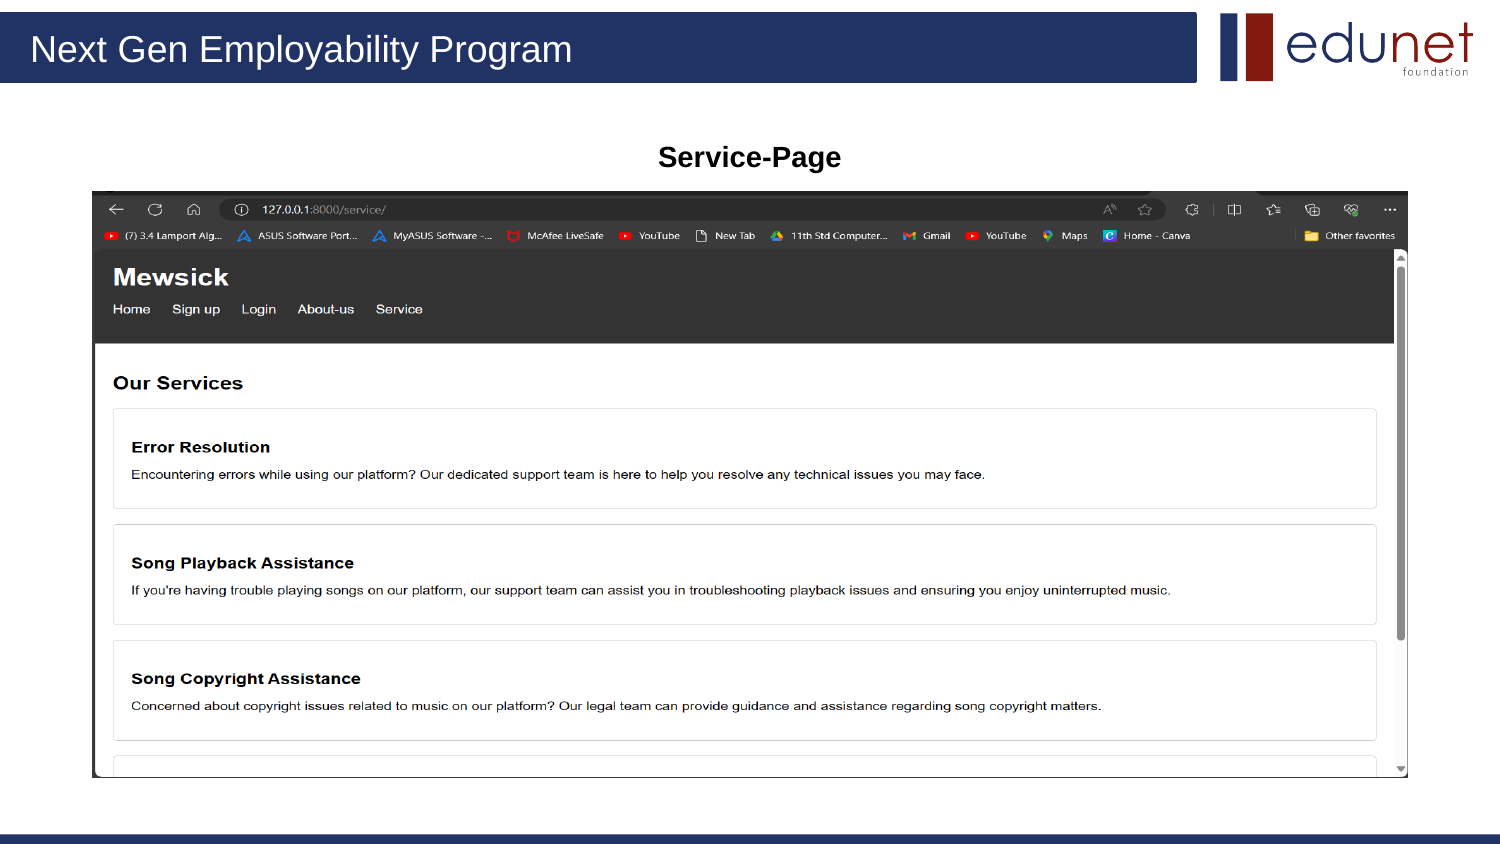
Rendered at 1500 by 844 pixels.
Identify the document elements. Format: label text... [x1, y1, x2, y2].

picture [92, 191, 1408, 778]
title Service-Page [103, 104, 1397, 190]
picture [1279, 14, 1482, 83]
